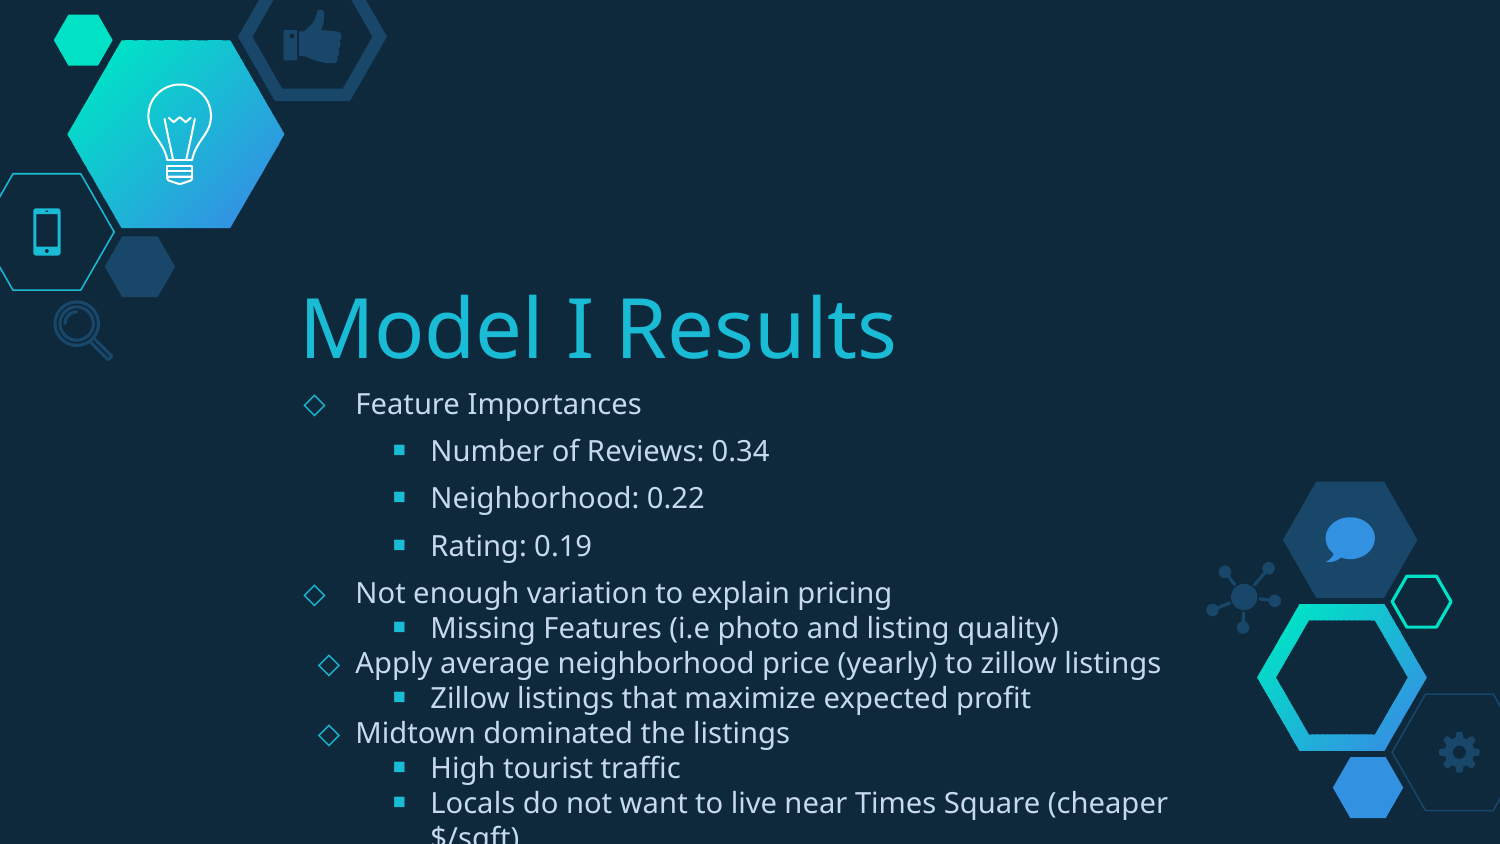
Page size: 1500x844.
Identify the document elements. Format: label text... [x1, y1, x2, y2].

title Model I Results [284, 284, 1096, 369]
list Feature Importances Number of Reviews: 0.34 Neighborhood: 0.22 Rating: 0.19 Not enough variation to explain pricing Missing Features (i.e photo and listing quality) Apply average neighborhood price (yearly) to zillow listings Zillow listings that maximize expected profit Midtown dominated the listings High tourist traffic Locals do not want to live near Times Square (cheaper $/sqft) [265, 369, 1276, 805]
